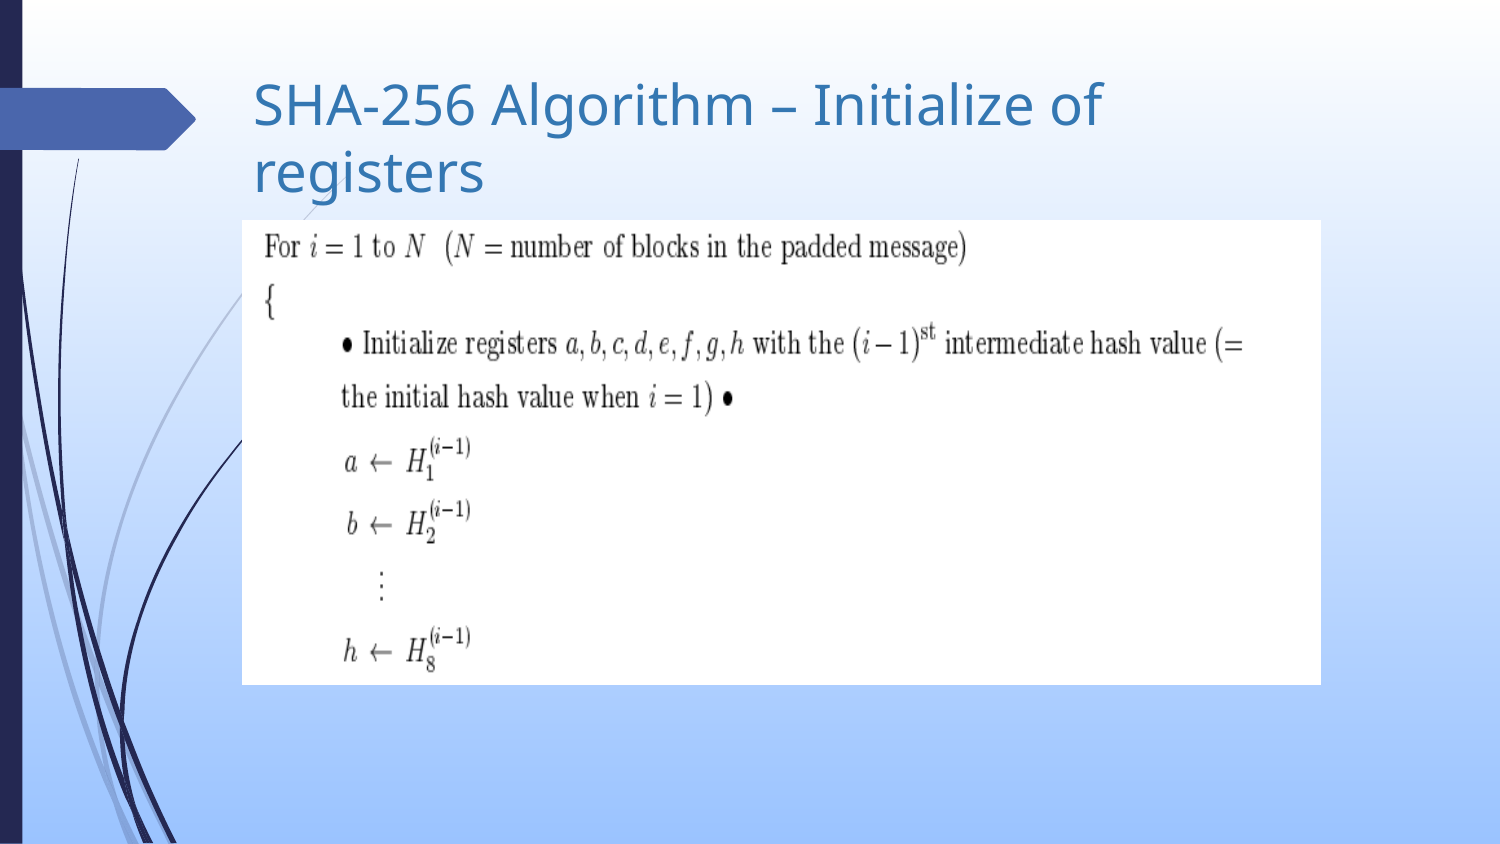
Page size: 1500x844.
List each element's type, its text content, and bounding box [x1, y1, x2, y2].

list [242, 220, 1321, 685]
title SHA-256 Algorithm – Initialize of registers [242, 63, 1339, 221]
